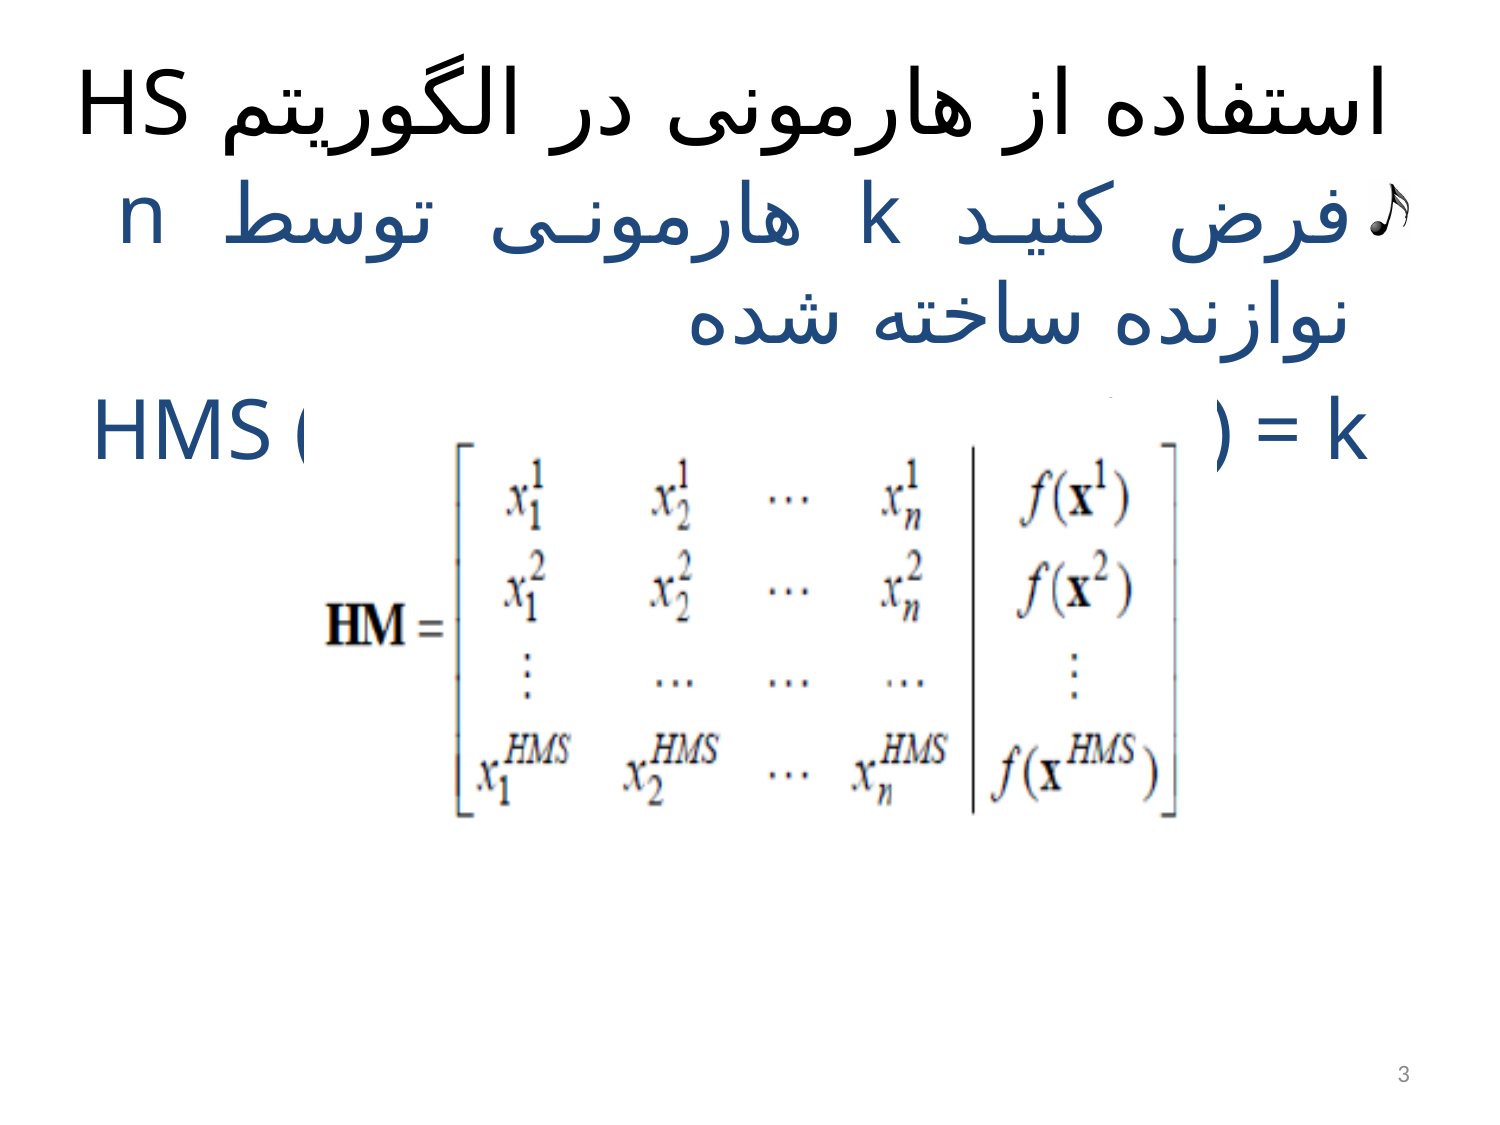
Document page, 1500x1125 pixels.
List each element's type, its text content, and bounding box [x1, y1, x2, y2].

picture [304, 398, 1217, 854]
slide_number 3 [1074, 1042, 1425, 1103]
title استفاده از هارمونی در الگوریتم HS [56, 23, 1407, 175]
picture [1368, 180, 1411, 239]
list فرض کنید k هارمونی توسط n نوازنده ساخته شده HMS (Harmony Memory Size) = k [75, 152, 1425, 933]
